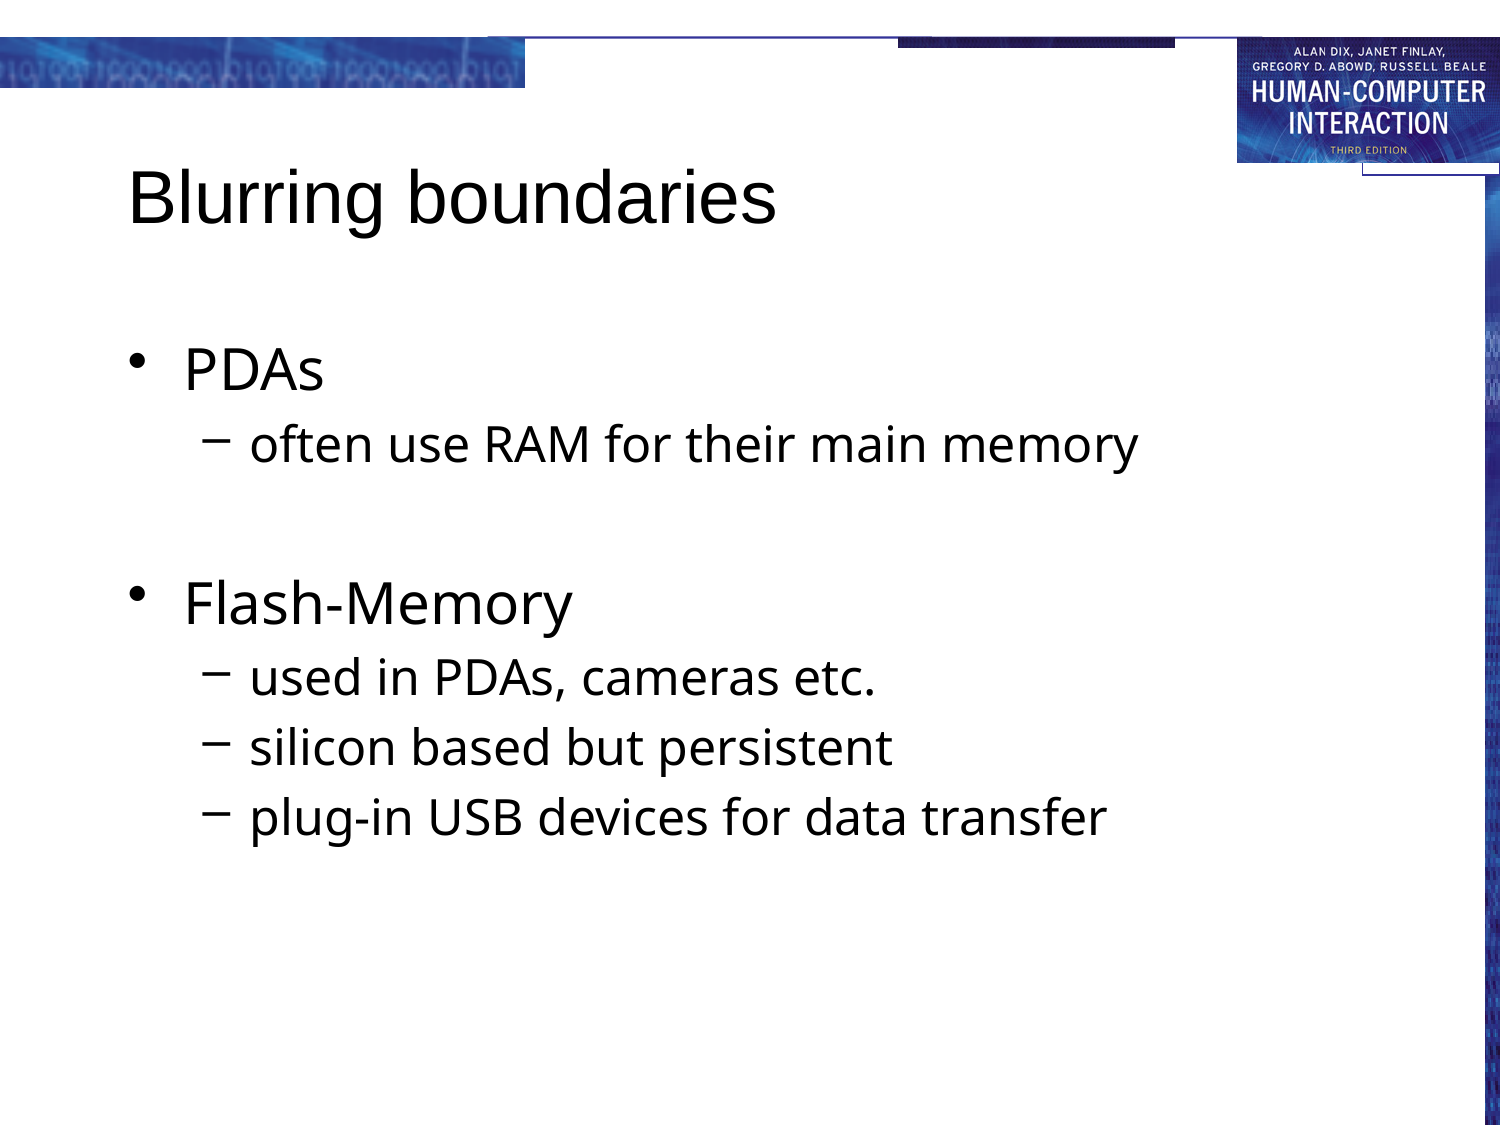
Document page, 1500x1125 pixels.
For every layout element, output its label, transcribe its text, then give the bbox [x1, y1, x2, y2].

picture [898, 37, 1175, 48]
picture [1237, 37, 1500, 163]
picture [1485, 176, 1500, 1125]
picture [0, 37, 525, 88]
list PDAs often use RAM for their main memory Flash-Memory used in PDAs, cameras etc. silicon based but persistent plug-in USB devices for data transfer [112, 324, 1388, 1000]
title Blurring boundaries [112, 99, 1238, 288]
